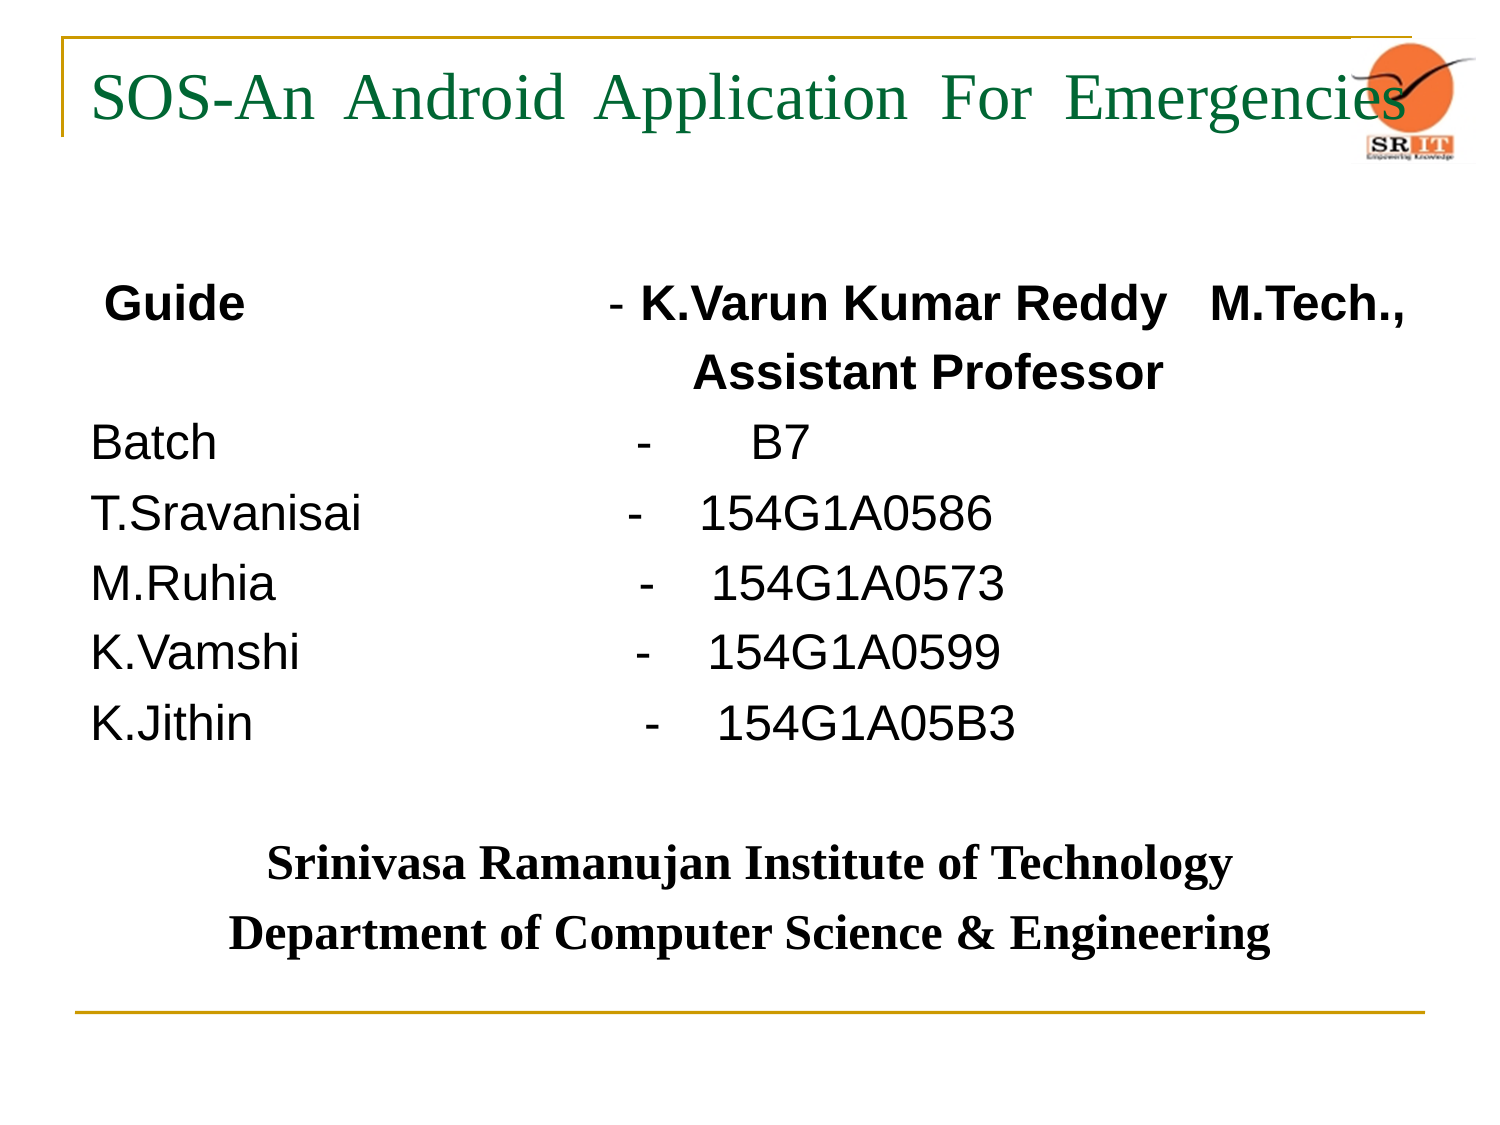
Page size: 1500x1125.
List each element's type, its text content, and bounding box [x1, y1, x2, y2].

picture [1350, 37, 1477, 165]
list Guide - K.Varun Kumar Reddy M.Tech., Assistant Professor Batch - B7 T.Sravanisai - 154G1A0586 M.Ruhia - 154G1A0573 K.Vamshi - 154G1A0599 K.Jithin - 154G1A05B3 Srinivasa Ramanujan Institute of Technology Department of Computer Science & Engineering [74, 262, 1426, 776]
title SOS-An Android Application For Emergencies [74, 45, 1426, 188]
